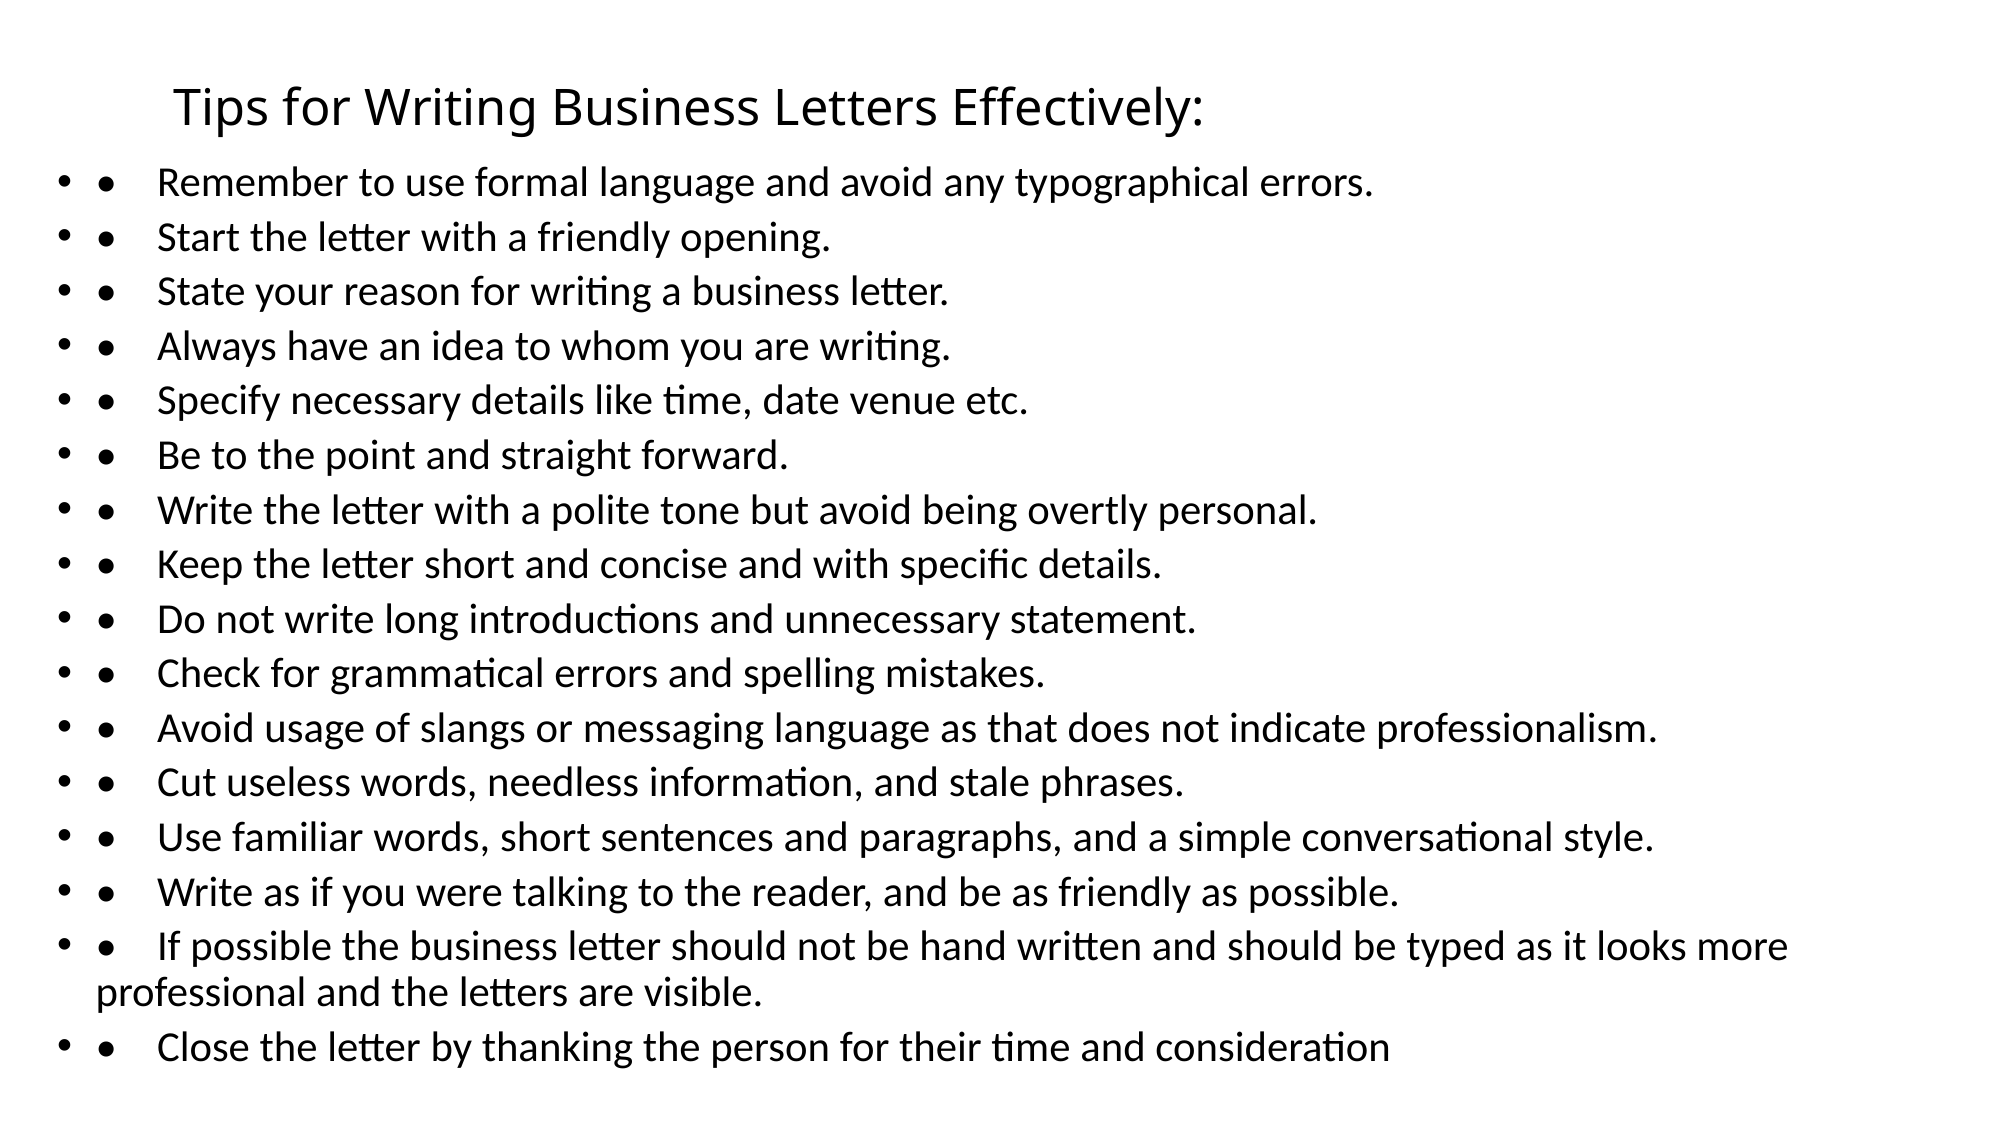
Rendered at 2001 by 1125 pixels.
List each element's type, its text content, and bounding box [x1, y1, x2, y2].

list • Remember to use formal language and avoid any typographical errors. • Start the letter with a friendly opening. • State your reason for writing a business letter. • Always have an idea to whom you are writing. • Specify necessary details like time, date venue etc. • Be to the point and straight forward. • Write the letter with a polite tone but avoid being overtly personal. • Keep the letter short and concise and with specific details. • Do not write long introductions and unnecessary statement. • Check for grammatical errors and spelling mistakes. • Avoid usage of slangs or messaging language as that does not indicate professionalism. • Cut useless words, needless information, and stale phrases. • Use familiar words, short sentences and paragraphs, and a simple conversational style. • Write as if you were talking to the reader, and be as friendly as possible. • If possible the business letter should not be hand written and should be typed as it looks more professional and the letters are visible. • Close the letter by thanking the person for their time and consideration [42, 152, 1906, 1086]
title Tips for Writing Business Letters Effectively: [158, 73, 1884, 152]
